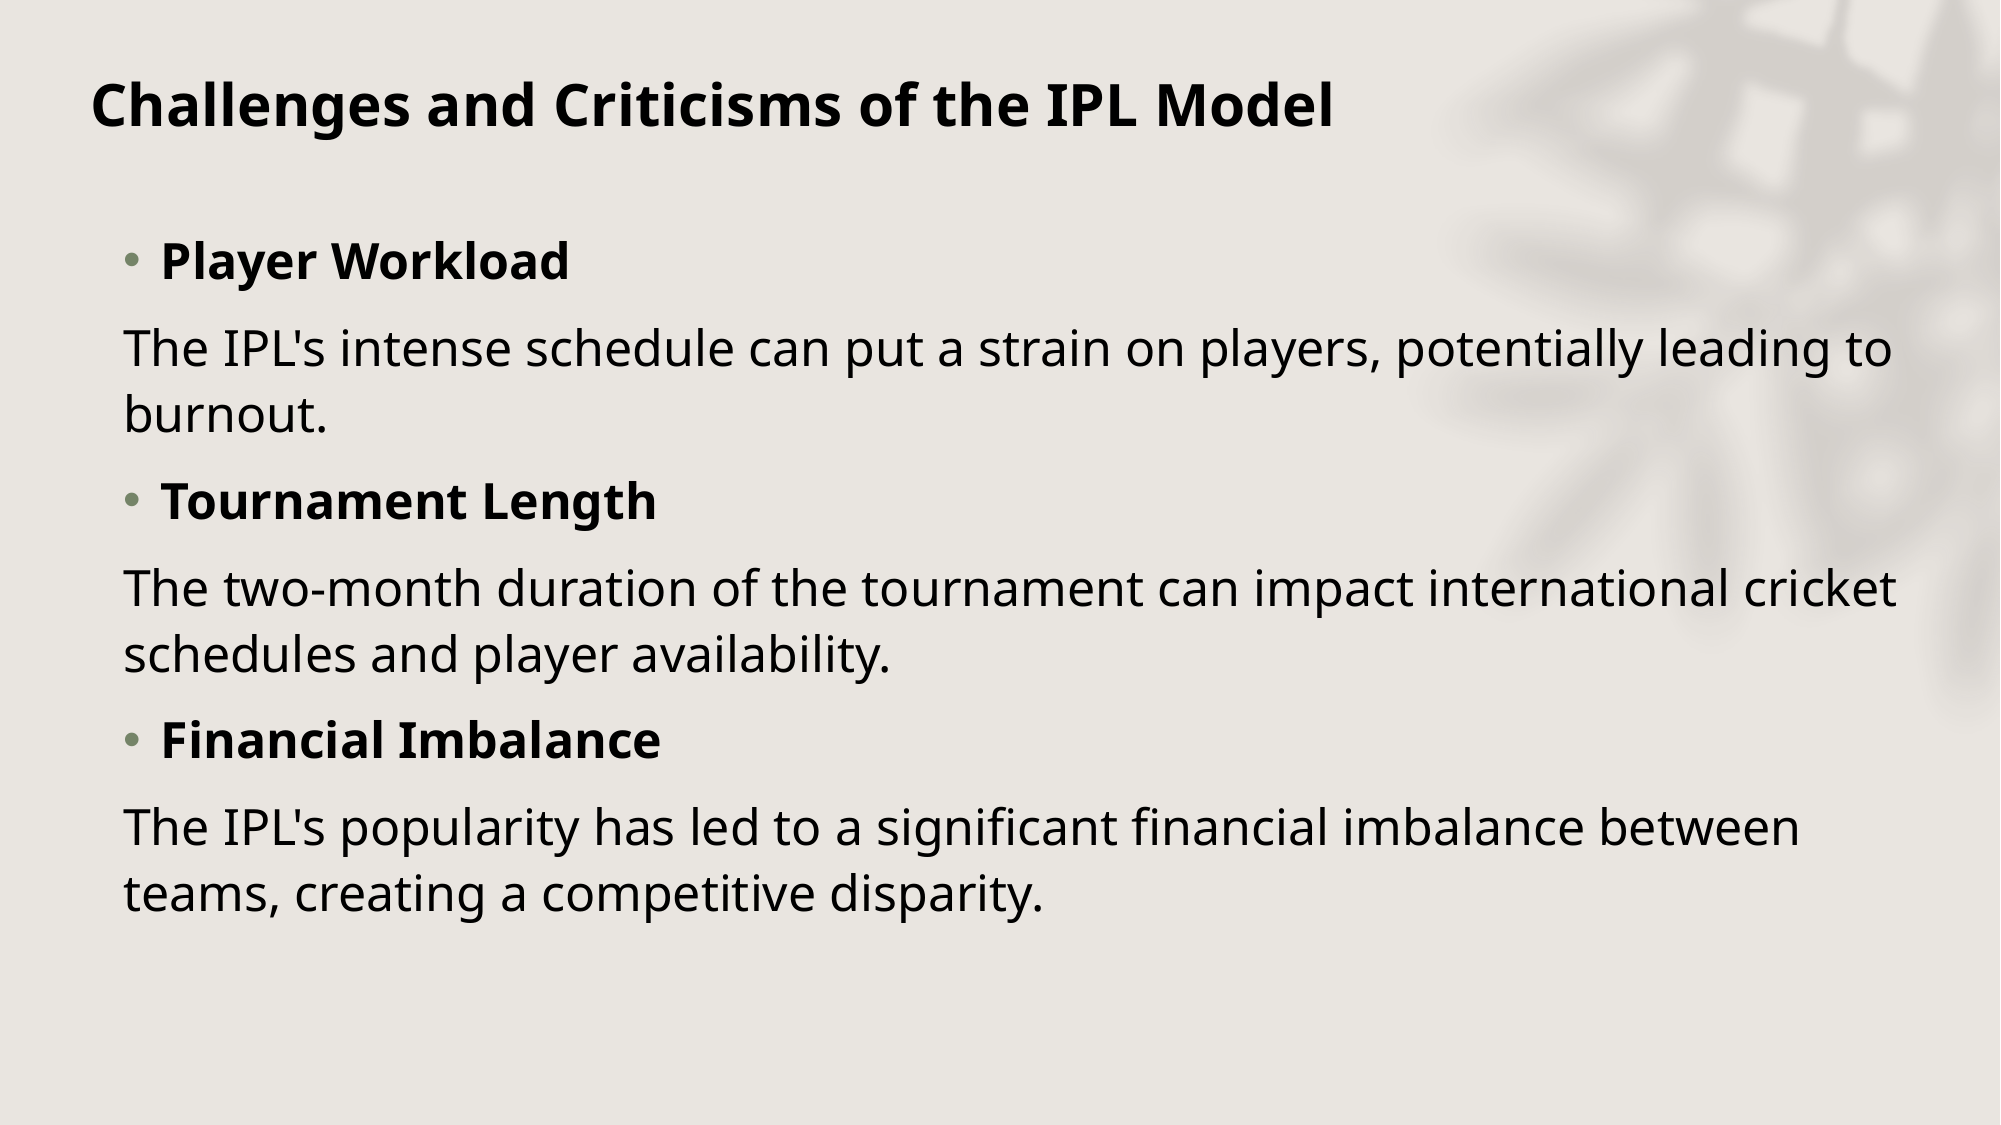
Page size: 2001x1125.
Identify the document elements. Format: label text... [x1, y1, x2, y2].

title Challenges and Criticisms of the IPL Model [75, 60, 1863, 217]
list Player Workload The IPL's intense schedule can put a strain on players, potentially leading to burnout. Tournament Length The two-month duration of the tournament can impact international cricket schedules and player availability. Financial Imbalance The IPL's popularity has led to a significant financial imbalance between teams, creating a competitive disparity. [108, 216, 1984, 1122]
